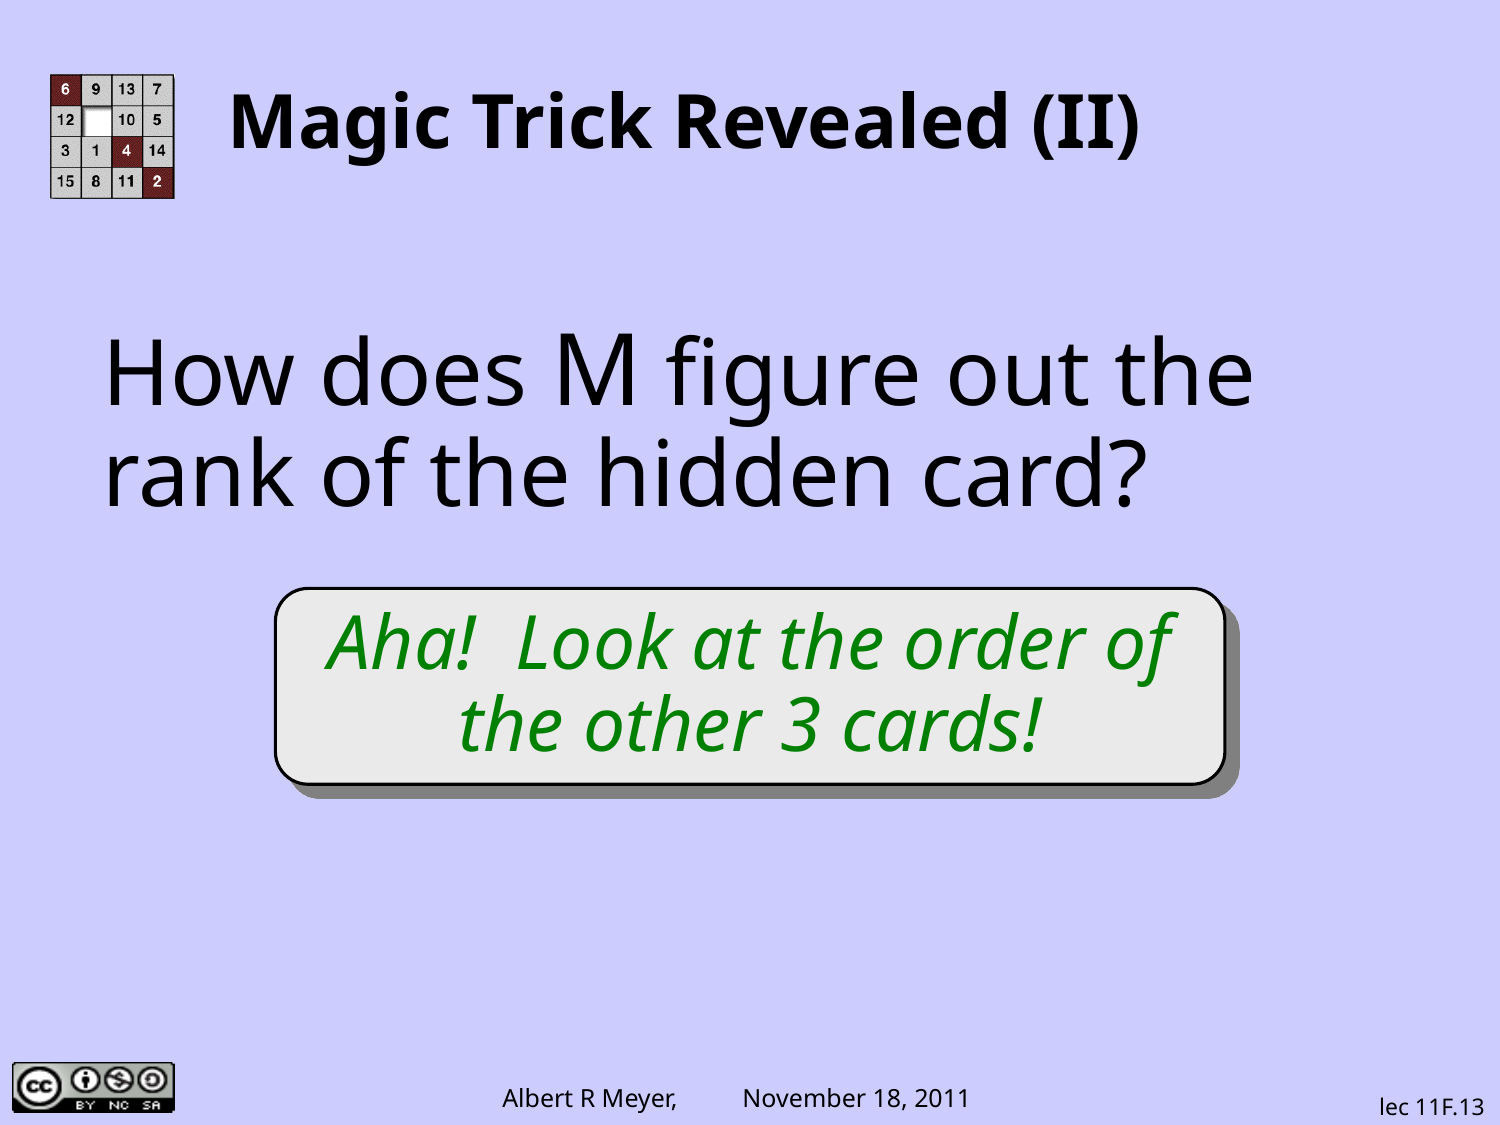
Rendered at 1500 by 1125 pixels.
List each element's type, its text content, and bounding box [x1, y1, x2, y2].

picture [12, 1062, 175, 1113]
picture [50, 74, 175, 199]
text_box Aha! Look at the order of the other 3 cards! [275, 588, 1225, 785]
text_box How does M figure out the rank of the hidden card? [87, 311, 1400, 534]
slide_number lec 11F.13 [1062, 1084, 1500, 1125]
title Magic Trick Revealed (II) [212, 24, 1301, 213]
